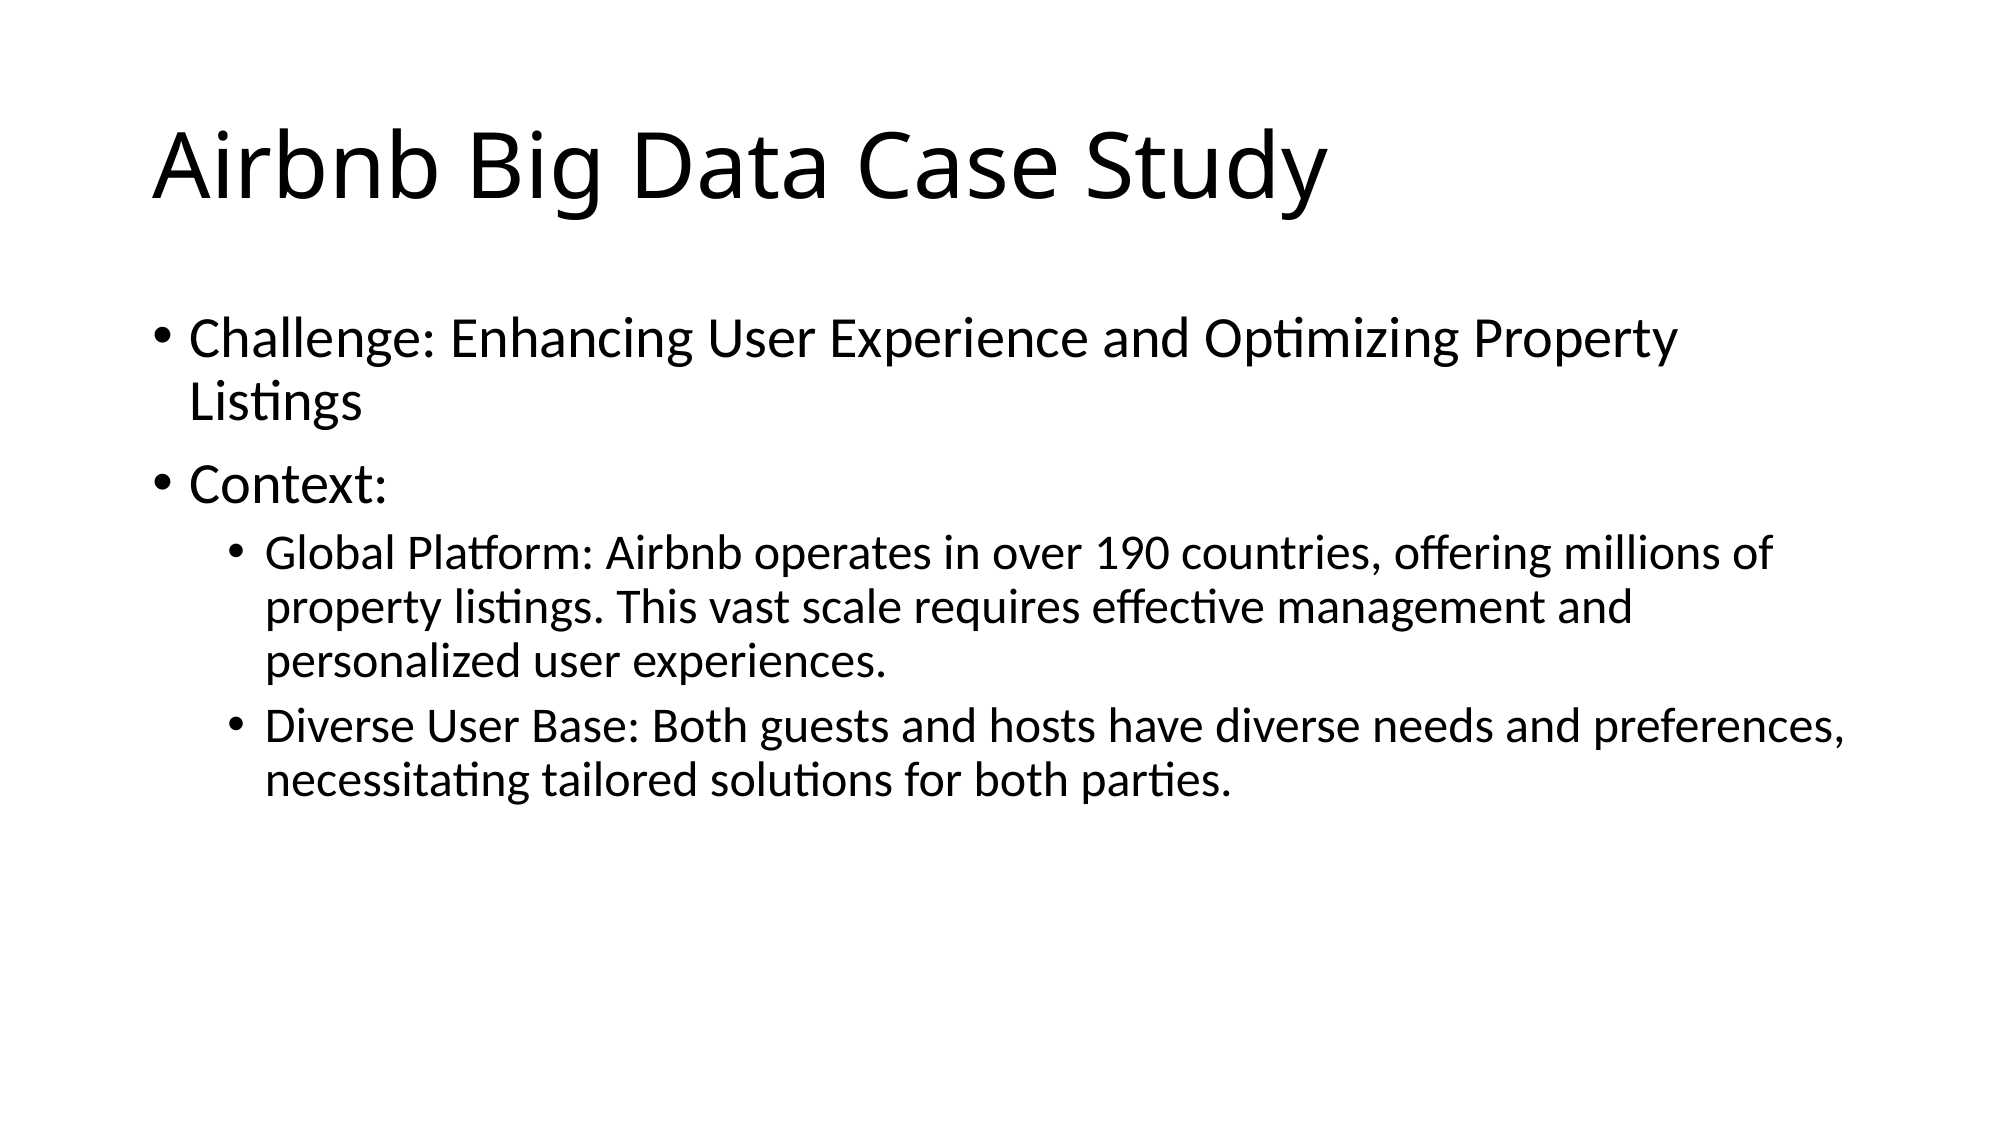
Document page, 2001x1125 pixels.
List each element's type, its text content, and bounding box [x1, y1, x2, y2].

list Challenge: Enhancing User Experience and Optimizing Property Listings Context: Global Platform: Airbnb operates in over 190 countries, offering millions of property listings. This vast scale requires effective management and personalized user experiences. Diverse User Base: Both guests and hosts have diverse needs and preferences, necessitating tailored solutions for both parties. [137, 299, 1863, 1014]
title Airbnb Big Data Case Study [137, 59, 1863, 278]
